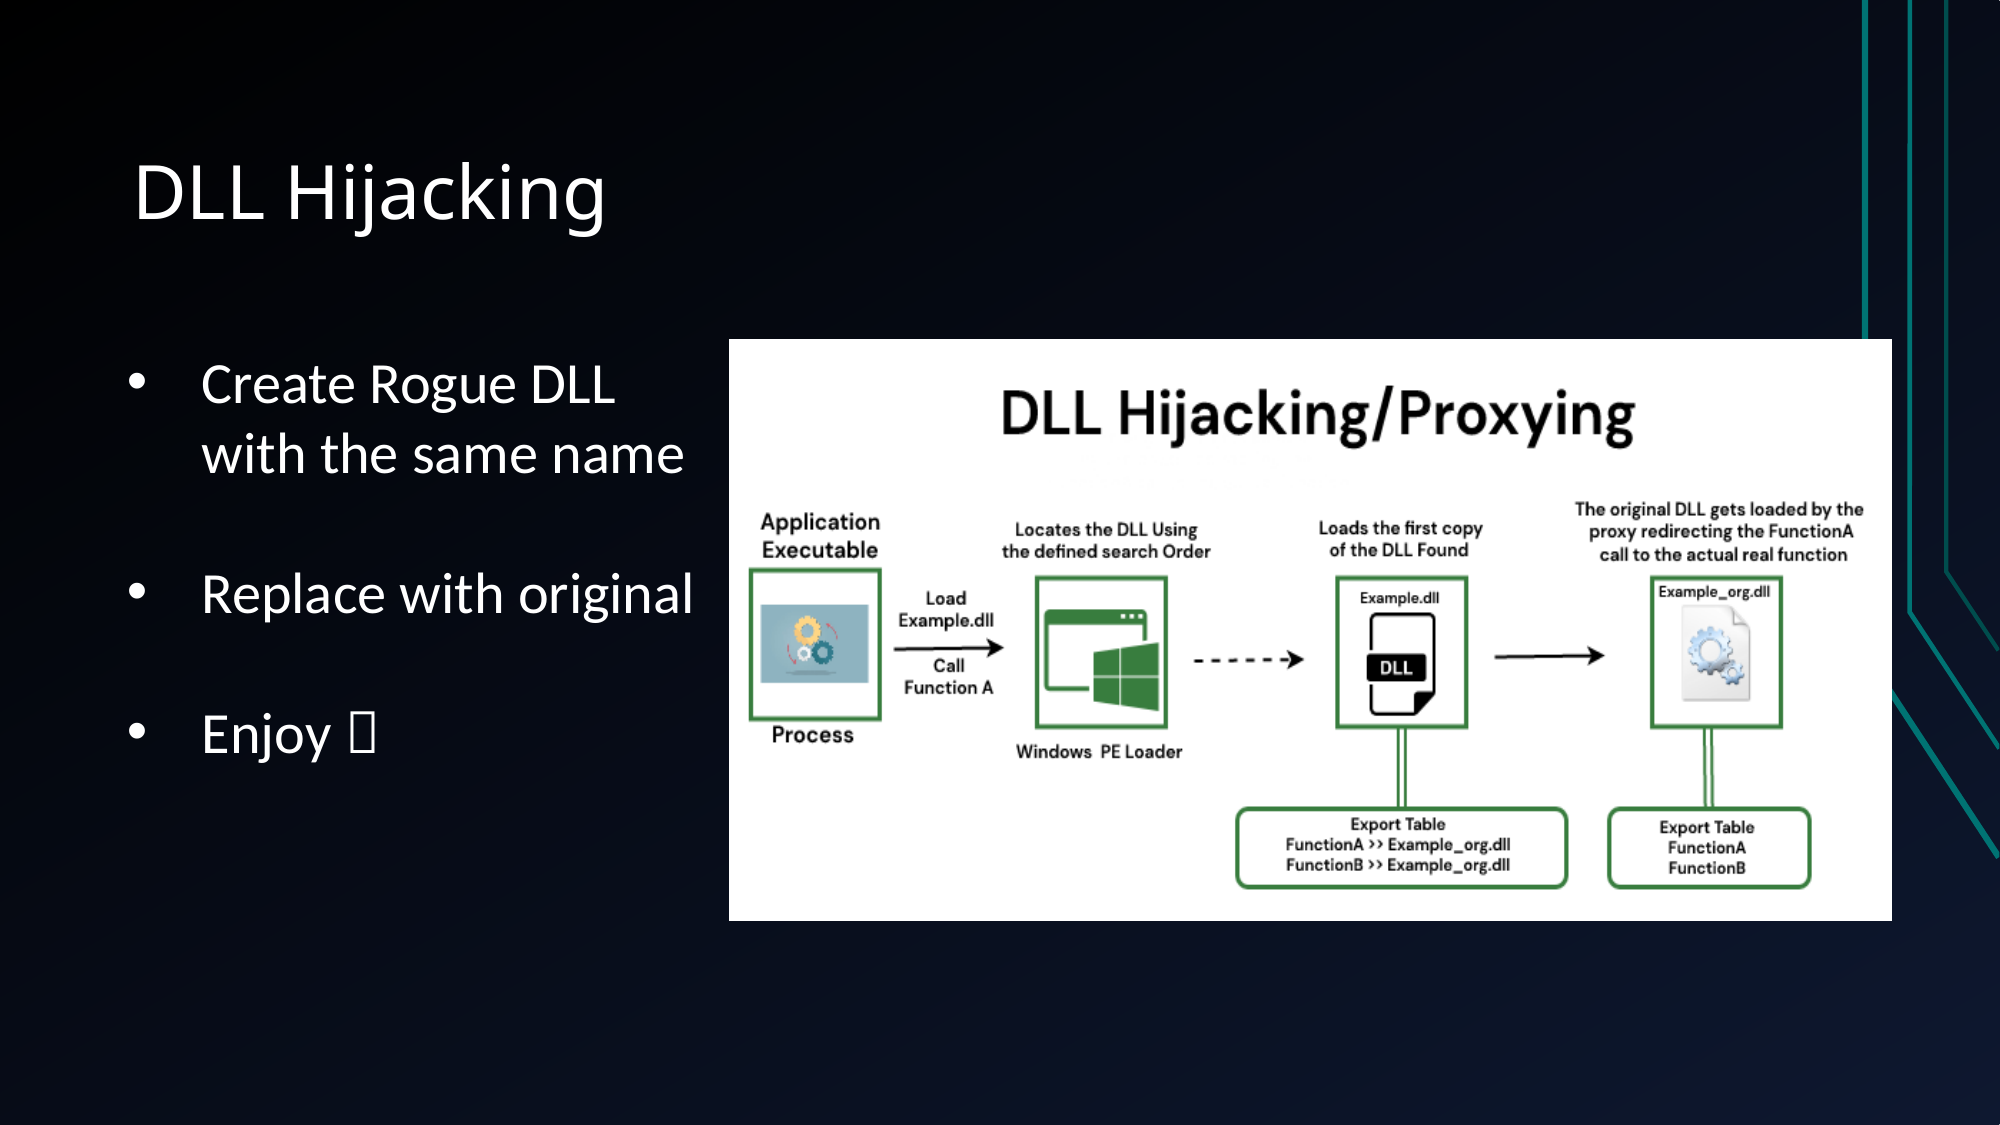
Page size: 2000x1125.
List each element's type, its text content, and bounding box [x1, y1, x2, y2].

title DLL Hijacking [112, 45, 1812, 246]
text_box Create Rogue DLL with the same name Replace with original Enjoy  [112, 338, 728, 773]
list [729, 339, 1892, 922]
